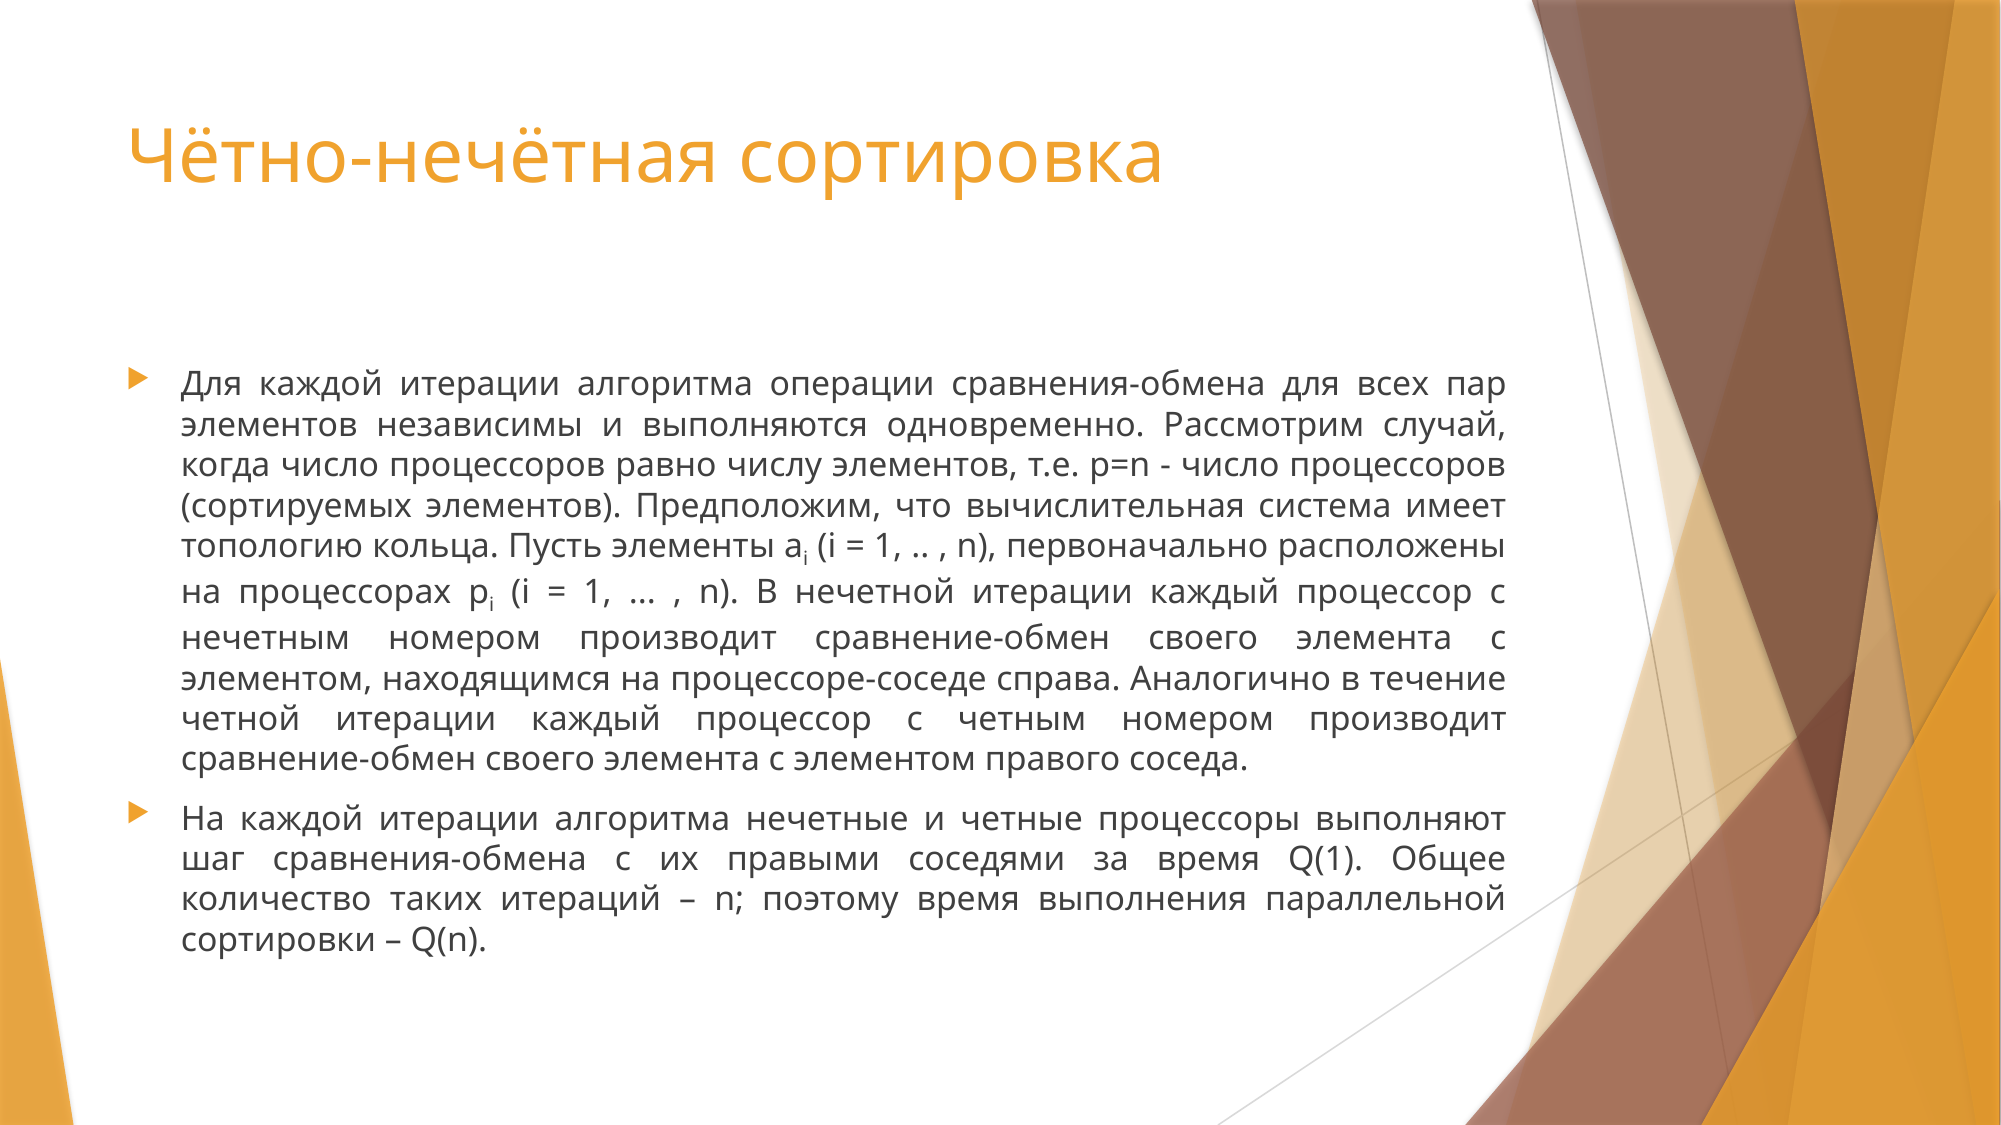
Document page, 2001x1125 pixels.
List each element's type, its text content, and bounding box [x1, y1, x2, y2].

list Для каждой итерации алгоритма операции сравнения-обмена для всех пар элементов независимы и выполняются одновременно. Рассмотрим случай, когда число процессоров равно числу элементов, т.е. p=n - число процессоров (сортируемых элементов). Предположим, что вычислительная система имеет топологию кольца. Пусть элементы ai (i = 1, .. , n), первоначально расположены на процессорах pi (i = 1, ... , n). В нечетной итерации каждый процессор с нечетным номером производит сравнение-обмен своего элемента с элементом, находящимся на процессоре-соседе справа. Аналогично в течение четной итерации каждый процессор с четным номером производит сравнение-обмен своего элемента с элементом правого соседа. На каждой итерации алгоритма нечетные и четные процессоры выполняют шаг сравнения-обмена с их правыми соседями за время Q(1). Общее количество таких итераций – n; поэтому время выполнения параллельной сортировки – Q(n). [111, 354, 1522, 992]
title Чётно-нечётная сортировка [111, 99, 1522, 317]
